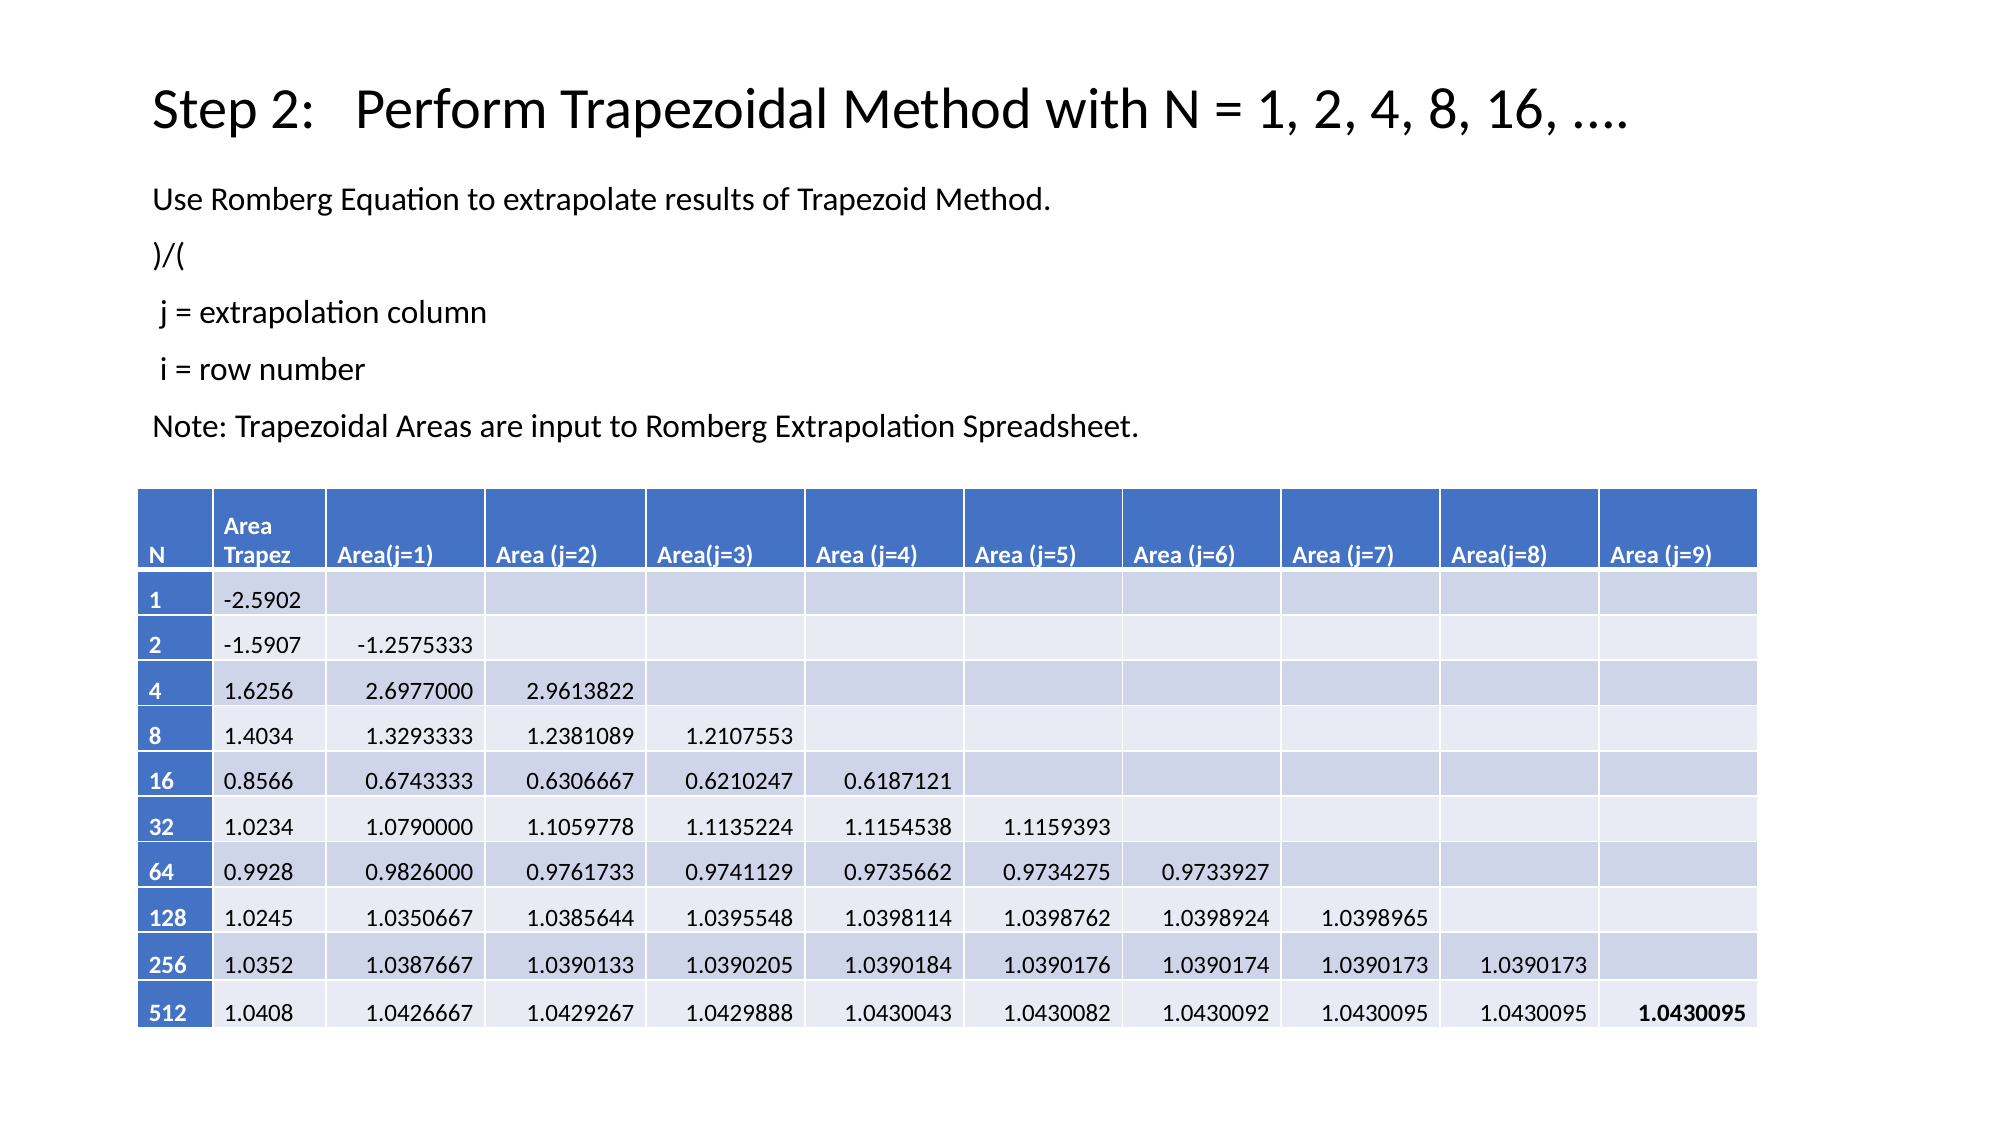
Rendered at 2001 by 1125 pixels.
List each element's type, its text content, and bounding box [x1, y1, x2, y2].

table_header Area (j=5) [965, 489, 1122, 567]
table_cell [1282, 797, 1439, 841]
table_cell [1123, 616, 1280, 659]
table_cell 1.0390173 [1282, 933, 1439, 979]
table_cell 0.9761733 [486, 842, 645, 886]
table_cell -2.5902 [214, 572, 325, 614]
table_cell [1123, 661, 1280, 705]
table_header N [138, 489, 212, 567]
table_cell 1.0426667 [327, 981, 484, 1027]
table_cell 1.4034 [214, 706, 325, 750]
table_header Area (j=2) [486, 489, 645, 567]
table_header Area (j=6) [1123, 489, 1280, 567]
table_cell 1.0350667 [327, 888, 484, 931]
table_cell [1441, 706, 1598, 750]
table_cell [1600, 842, 1757, 886]
table_cell 1.0398924 [1123, 888, 1280, 931]
table_cell [1441, 572, 1598, 614]
table_header Area(j=8) [1441, 489, 1598, 567]
table_cell 1.0430043 [806, 981, 963, 1027]
table_cell [1600, 706, 1757, 750]
table_cell 16 [138, 752, 212, 795]
table_header Area(j=3) [647, 489, 804, 567]
table_cell -1.2575333 [327, 616, 484, 659]
table_cell [327, 572, 484, 614]
table_cell -1.5907 [214, 616, 325, 659]
table_cell [1441, 842, 1598, 886]
table_cell [965, 752, 1122, 795]
table_cell 1.1154538 [806, 797, 963, 841]
table_cell [1600, 888, 1757, 931]
table_cell [965, 661, 1122, 705]
table_cell 0.9928 [214, 842, 325, 886]
table_cell 4 [138, 661, 212, 705]
table_cell 1.0430095 [1600, 981, 1757, 1027]
table_cell [1282, 572, 1439, 614]
table_cell 2 [138, 616, 212, 659]
table_cell [1282, 706, 1439, 750]
table_cell 1.0245 [214, 888, 325, 931]
table_cell 1.2381089 [486, 706, 645, 750]
table_cell [806, 572, 963, 614]
table_cell [1282, 752, 1439, 795]
table_cell 1.0390184 [806, 933, 963, 979]
table_cell [1600, 933, 1757, 979]
table_cell [647, 572, 804, 614]
table_cell 0.6210247 [647, 752, 804, 795]
table_cell [486, 572, 645, 614]
table_cell 1.0234 [214, 797, 325, 841]
table_cell 32 [138, 797, 212, 841]
table_header Area(j=1) [327, 489, 484, 567]
table_cell [486, 616, 645, 659]
table_header Area Trapez [214, 489, 325, 567]
table_cell 2.6977000 [327, 661, 484, 705]
table_header Area (j=7) [1282, 489, 1439, 567]
table_cell 1.0385644 [486, 888, 645, 931]
table_cell 1.0398114 [806, 888, 963, 931]
table_cell 0.9741129 [647, 842, 804, 886]
table_cell 1.0408 [214, 981, 325, 1027]
table_cell [1282, 661, 1439, 705]
table_cell 1.0430092 [1123, 981, 1280, 1027]
table_cell [1441, 888, 1598, 931]
table_cell [1441, 797, 1598, 841]
table_cell [1600, 572, 1757, 614]
table_cell 1.0390205 [647, 933, 804, 979]
table_cell 0.6306667 [486, 752, 645, 795]
table_cell [1123, 706, 1280, 750]
table_cell 1.2107553 [647, 706, 804, 750]
table_cell 1.0395548 [647, 888, 804, 931]
table_cell 1.0387667 [327, 933, 484, 979]
table_cell [1282, 616, 1439, 659]
table_cell [1600, 752, 1757, 795]
table_cell [1600, 616, 1757, 659]
table_cell 1.0790000 [327, 797, 484, 841]
table_cell 0.6187121 [806, 752, 963, 795]
table_cell 512 [138, 981, 212, 1027]
table_cell 1.0352 [214, 933, 325, 979]
table_cell 1.0430095 [1282, 981, 1439, 1027]
table_cell 1.1159393 [965, 797, 1122, 841]
table_cell 1.1059778 [486, 797, 645, 841]
table_header Area (j=4) [806, 489, 963, 567]
table_cell 1.0390173 [1441, 933, 1598, 979]
table_cell [1123, 797, 1280, 841]
table_cell [965, 616, 1122, 659]
table_cell [965, 706, 1122, 750]
table_cell [806, 706, 963, 750]
table_cell 1.3293333 [327, 706, 484, 750]
table_cell 1.0390133 [486, 933, 645, 979]
table_cell [1600, 661, 1757, 705]
table_cell 64 [138, 842, 212, 886]
table_cell 1.0430095 [1441, 981, 1598, 1027]
table_cell 0.6743333 [327, 752, 484, 795]
table_cell [1600, 797, 1757, 841]
table_cell 1.0390176 [965, 933, 1122, 979]
table_cell [647, 616, 804, 659]
table_cell [806, 616, 963, 659]
title Step 2: Perform Trapezoidal Method with N = 1, 2, 4, 8, 16, .... [137, 59, 1863, 160]
table_cell [1123, 572, 1280, 614]
table_cell 0.9826000 [327, 842, 484, 886]
table_header Area (j=9) [1600, 489, 1757, 567]
table_cell 1.1135224 [647, 797, 804, 841]
table_cell [647, 661, 804, 705]
table_cell 1.0390174 [1123, 933, 1280, 979]
table_cell [1441, 616, 1598, 659]
table_cell 256 [138, 933, 212, 979]
table_cell 1.0429888 [647, 981, 804, 1027]
table_cell 1.0398762 [965, 888, 1122, 931]
table_cell 0.9733927 [1123, 842, 1280, 886]
table_cell 1.0398965 [1282, 888, 1439, 931]
table_cell 2.9613822 [486, 661, 645, 705]
table_cell [1441, 752, 1598, 795]
table_cell 0.9734275 [965, 842, 1122, 886]
table_cell [1282, 842, 1439, 886]
table_cell [1123, 752, 1280, 795]
table_cell 0.9735662 [806, 842, 963, 886]
table_cell 1.0430082 [965, 981, 1122, 1027]
table_cell 8 [138, 706, 212, 750]
table_cell 1.6256 [214, 661, 325, 705]
table_cell 0.8566 [214, 752, 325, 795]
table_cell [1441, 661, 1598, 705]
table_cell 128 [138, 888, 212, 931]
table_cell [806, 661, 963, 705]
table_cell 1.0429267 [486, 981, 645, 1027]
table_cell 1 [138, 572, 212, 614]
table_cell [965, 572, 1122, 614]
